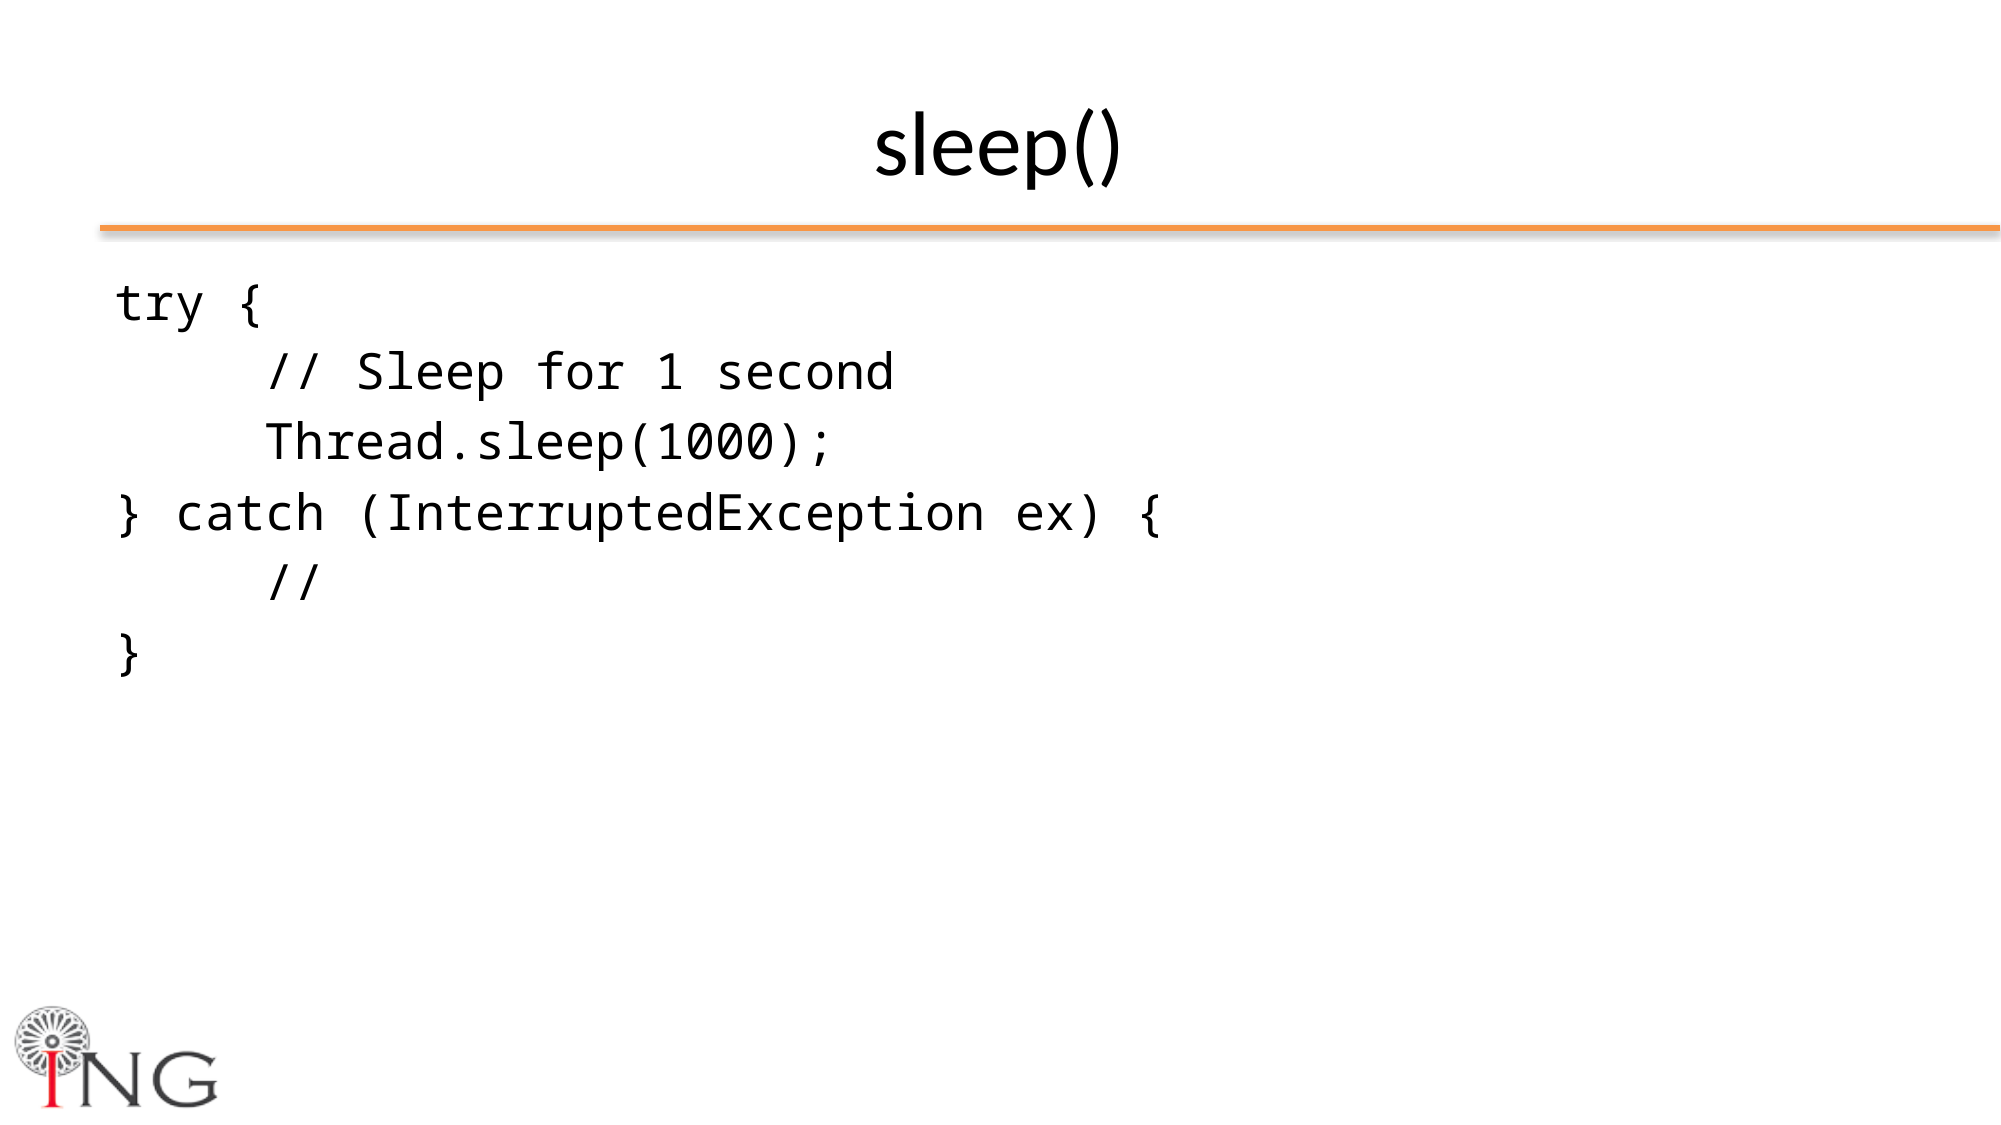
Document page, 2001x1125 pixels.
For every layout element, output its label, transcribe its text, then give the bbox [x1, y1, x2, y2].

list try { // Sleep for 1 second Thread.sleep(1000); } catch (InterruptedException ex) { // } [99, 262, 1900, 1005]
title sleep() [99, 45, 1900, 233]
picture [0, 987, 244, 1125]
